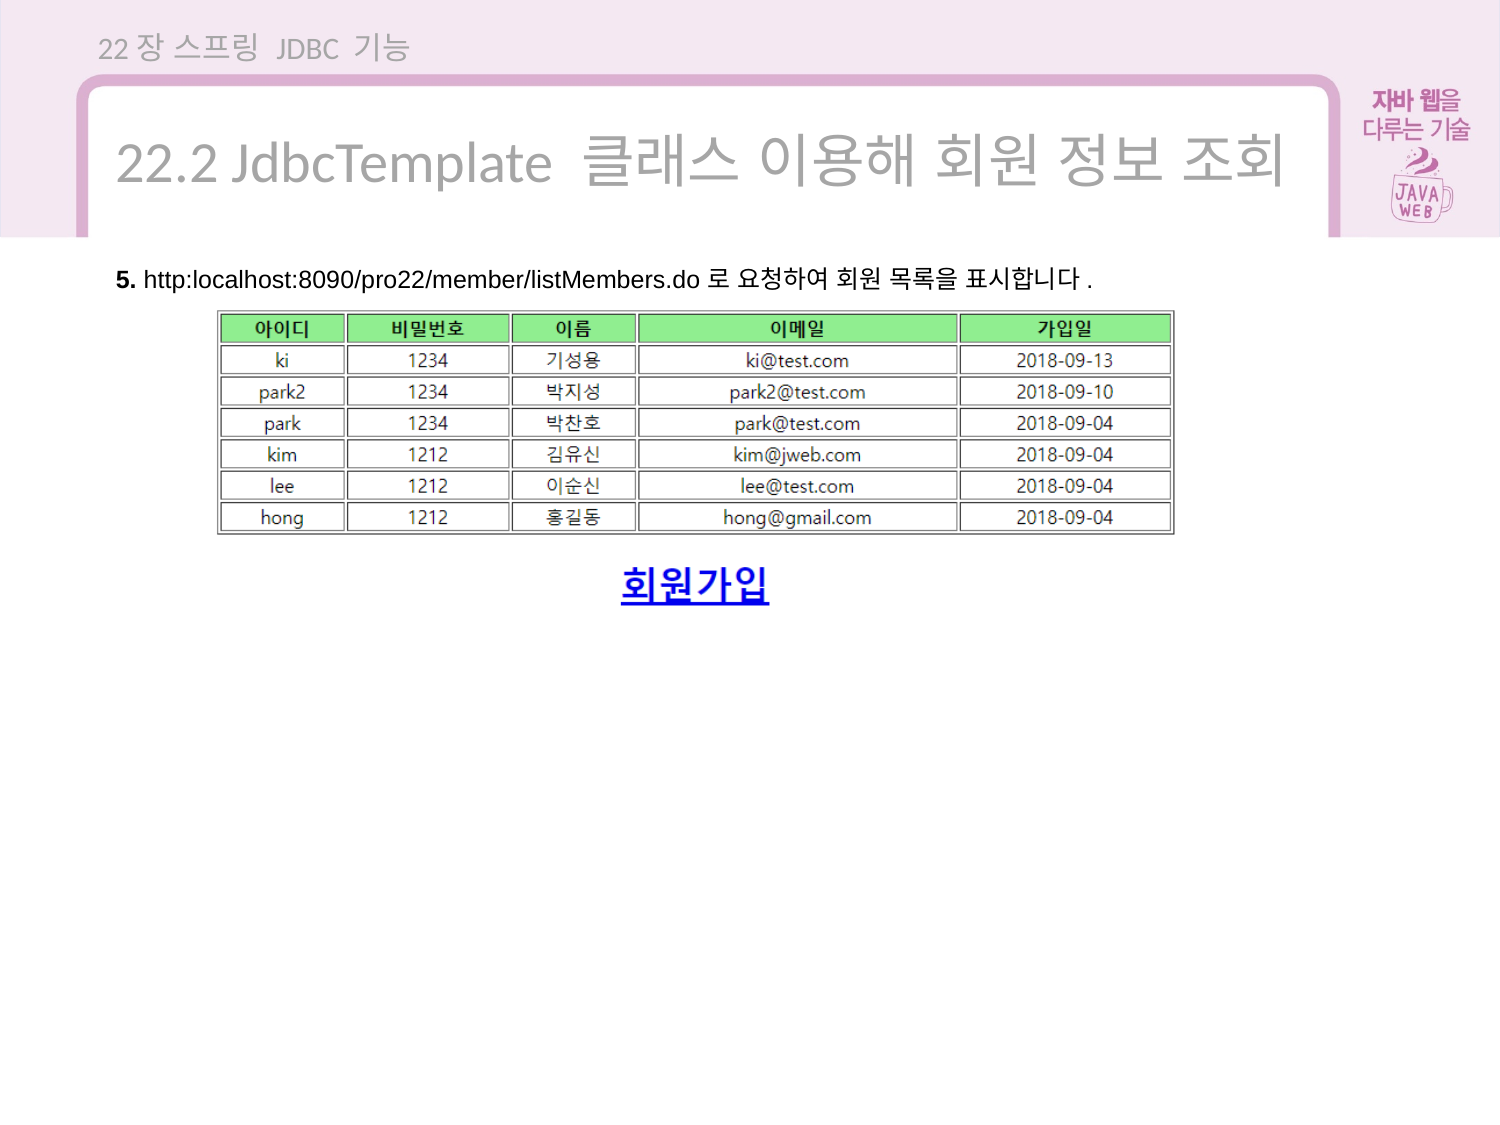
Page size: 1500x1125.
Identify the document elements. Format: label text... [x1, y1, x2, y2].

text_box 22장 스프링 JDBC 기능 [82, 0, 1133, 74]
text_box 22.2 JdbcTemplate 클래스 이용해 회원 정보 조회 [82, 116, 1321, 202]
text_box 5. http:localhost:8090/pro22/member/listMembers.do로 요청하여 회원 목록을 표시합니다. [101, 256, 1293, 301]
picture [0, 0, 1500, 1125]
